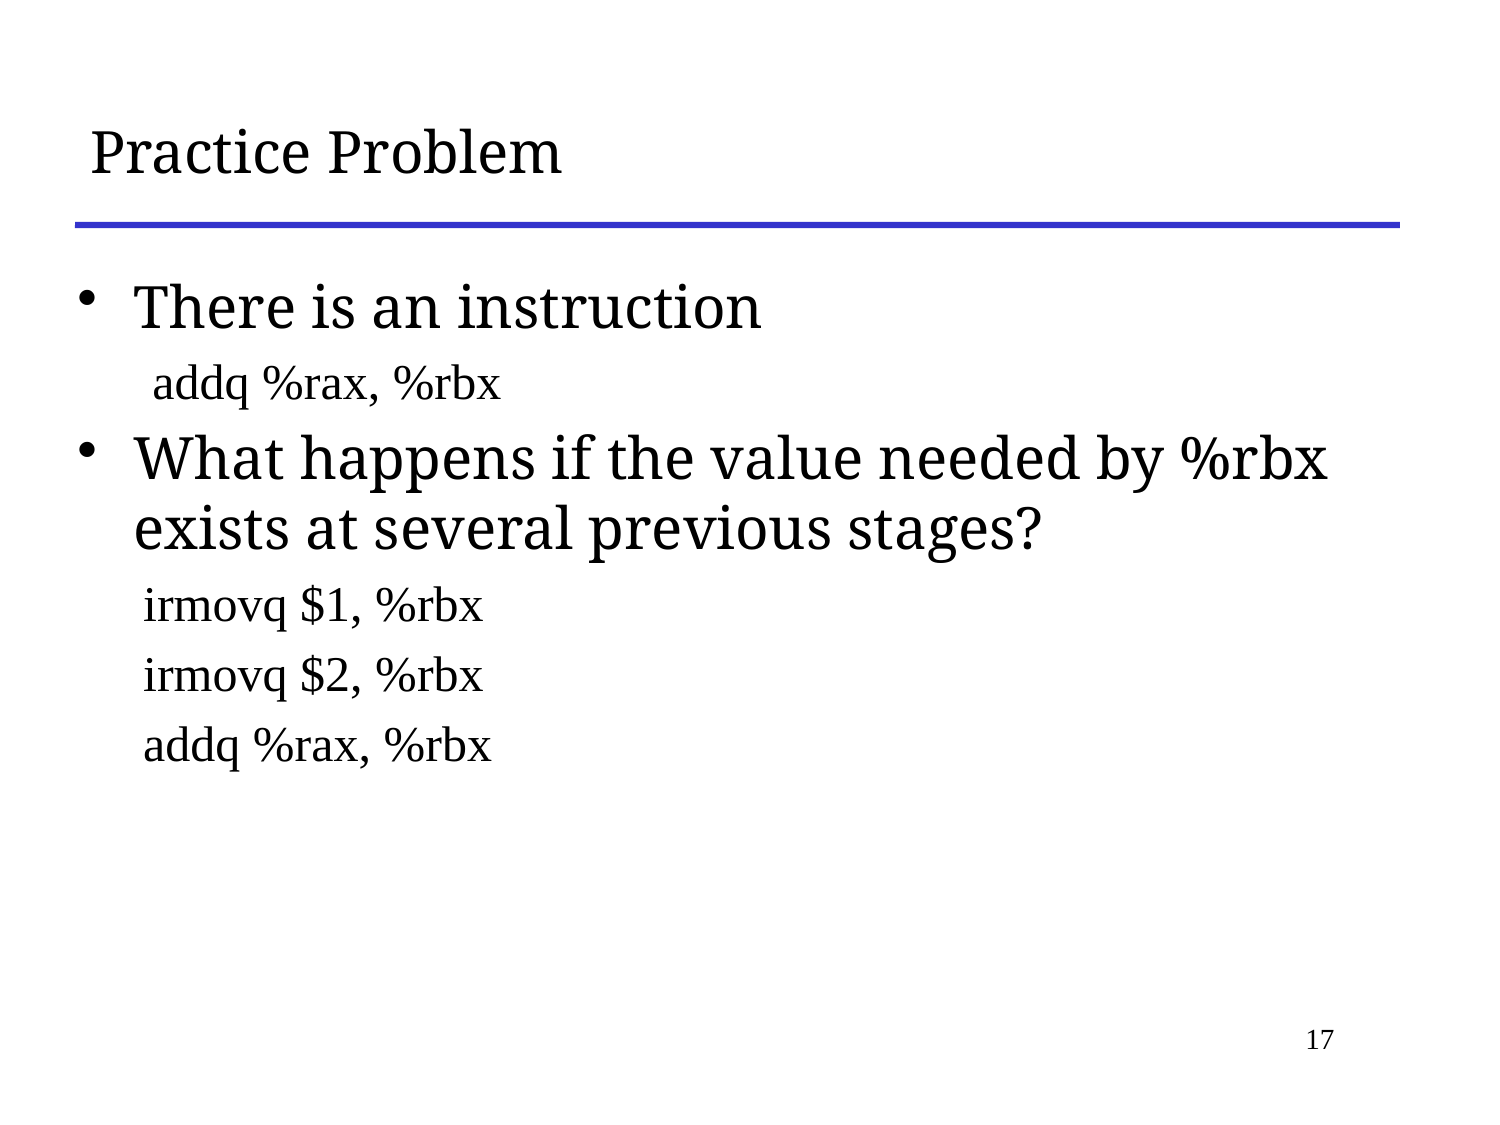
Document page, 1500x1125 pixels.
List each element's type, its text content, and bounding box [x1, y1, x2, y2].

slide_number 17 [1137, 1038, 1351, 1088]
title Practice Problem [75, 75, 1400, 225]
list There is an instruction addq %rax, %rbx What happens if the value needed by %rbx exists at several previous stages? irmovq $1, %rbx irmovq $2, %rbx addq %rax, %rbx [62, 262, 1500, 1038]
